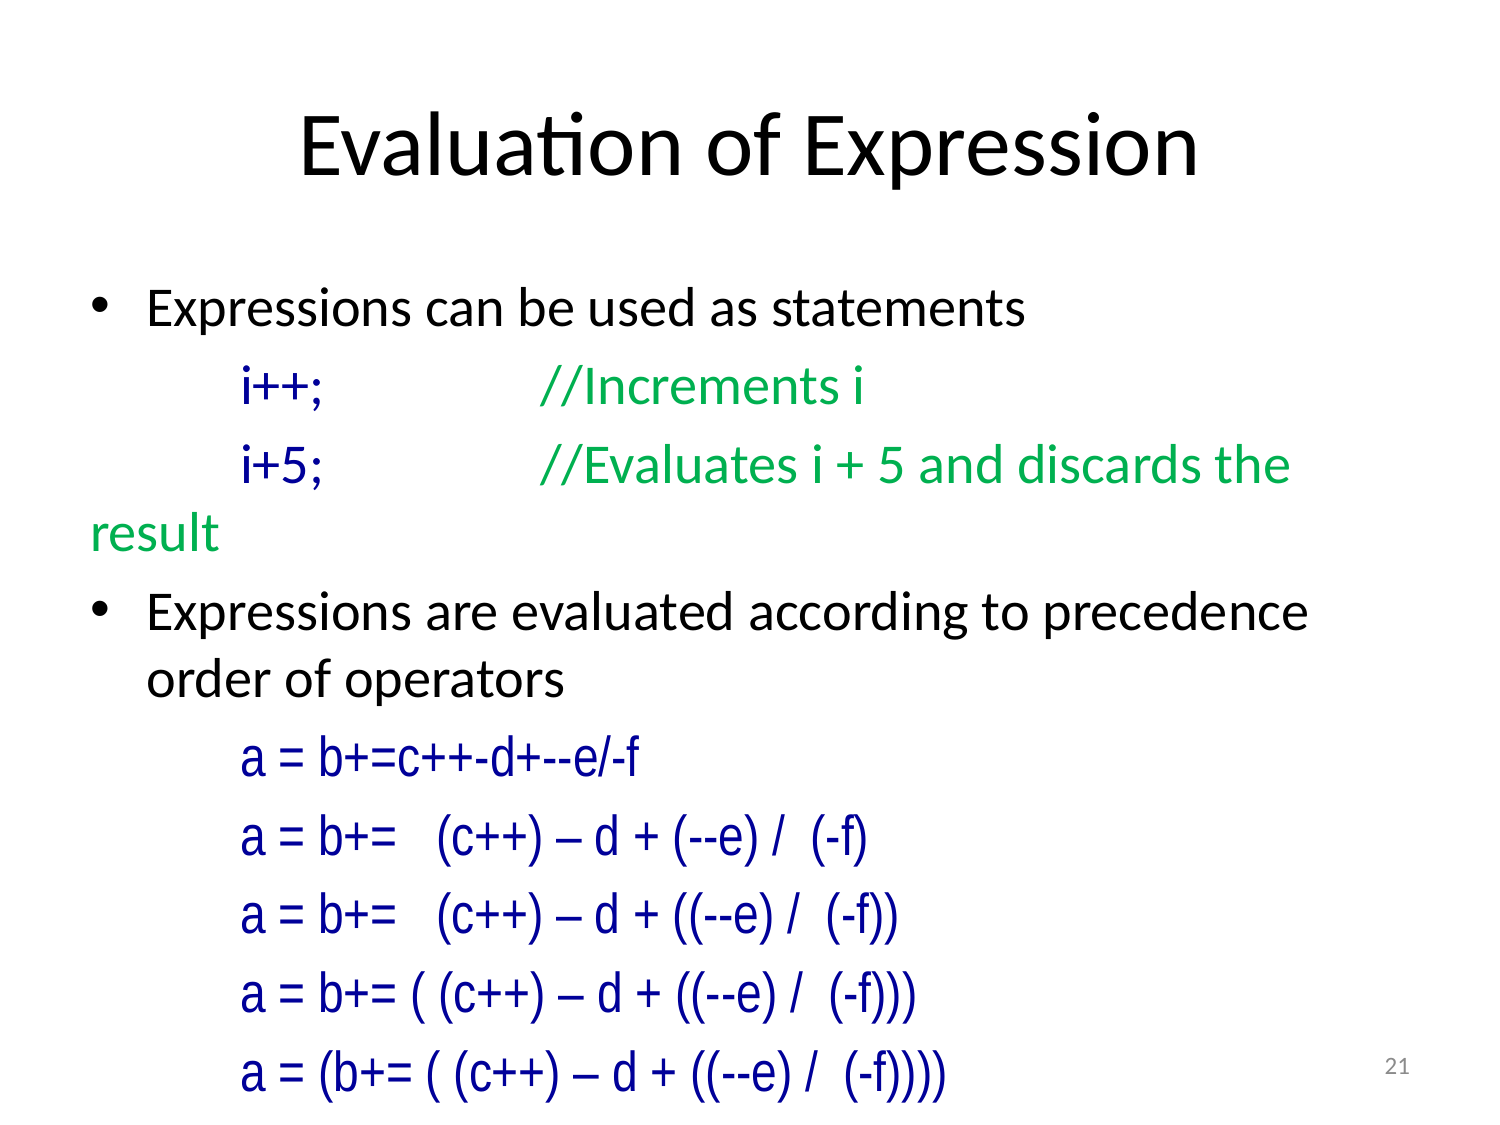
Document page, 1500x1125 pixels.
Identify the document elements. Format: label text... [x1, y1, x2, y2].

title Evaluation of Expression [75, 45, 1425, 233]
slide_number 21 [1287, 1034, 1425, 1095]
list Expressions can be used as statements i++; //Increments i i+5; //Evaluates i + 5 and discards the result Expressions are evaluated according to precedence order of operators a = b+=c++-d+--e/-f a = b+= (c++) – d + (--e) / (-f) a = b+= (c++) – d + ((--e) / (-f)) a = b+= ( (c++) – d + ((--e) / (-f))) a = (b+= ( (c++) – d + ((--e) / (-f)))) [75, 262, 1425, 1038]
